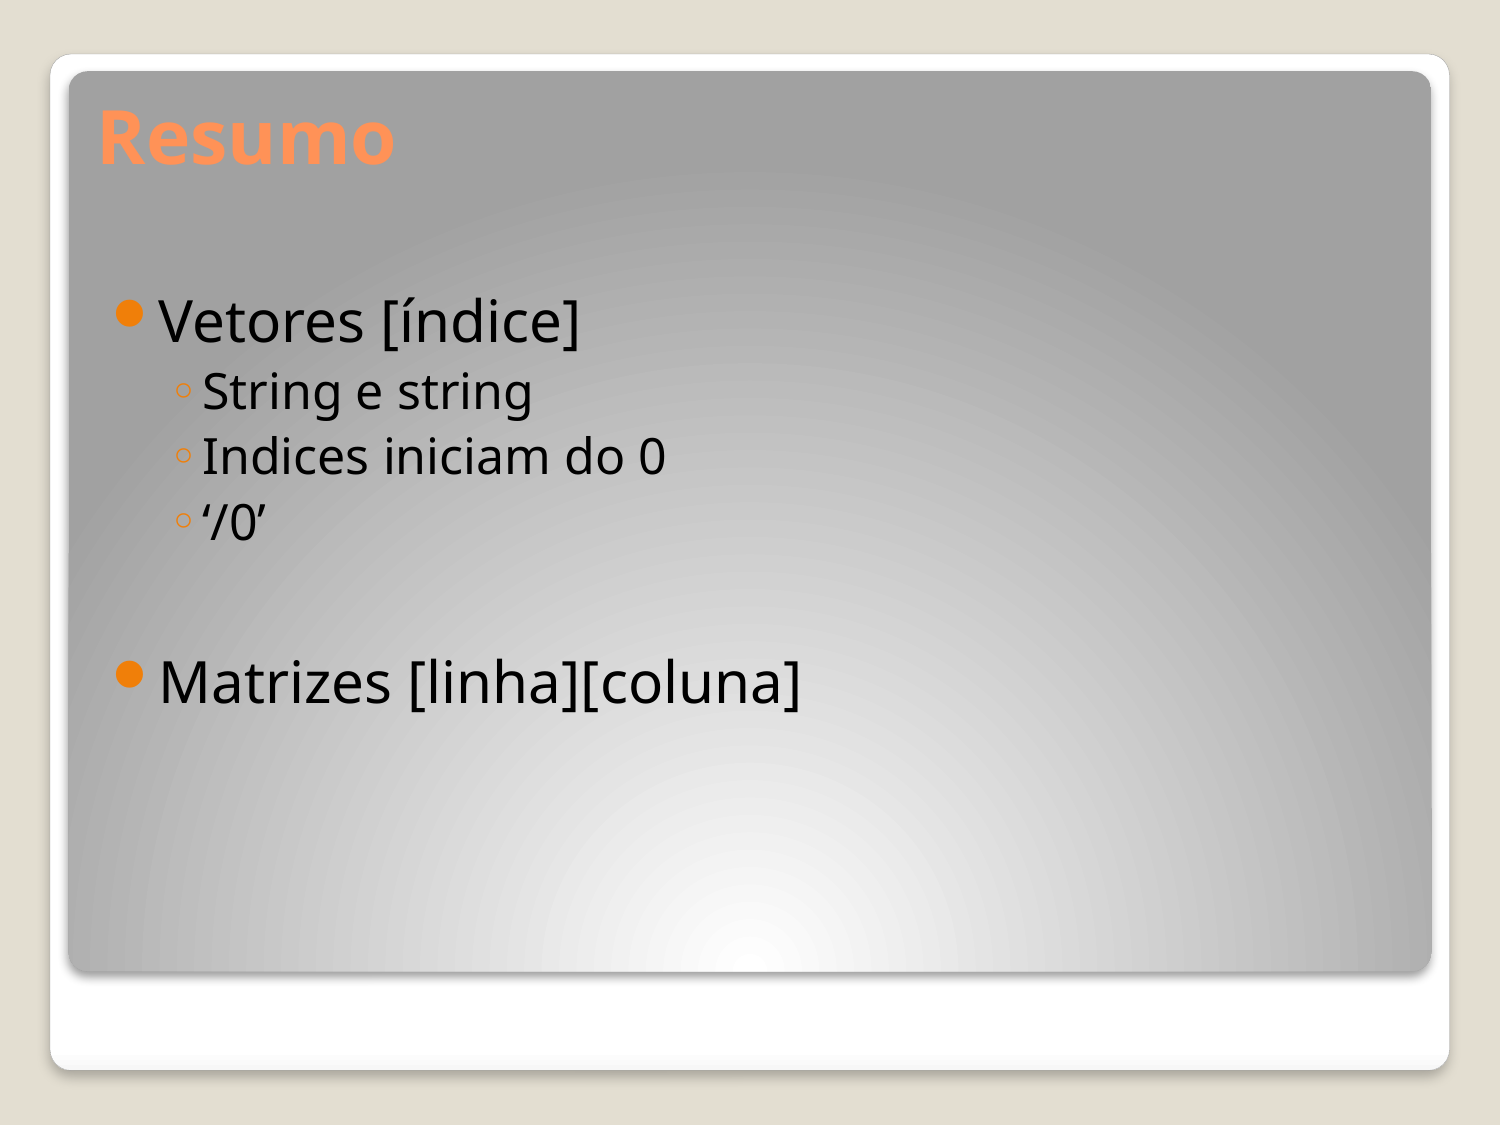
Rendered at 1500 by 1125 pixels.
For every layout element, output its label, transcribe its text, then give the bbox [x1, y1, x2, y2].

title Resumo [82, 82, 1425, 255]
list Vetores [índice] String e string Indices iniciam do 0 ‘/0’ Matrizes [linha][coluna] [82, 269, 1425, 957]
